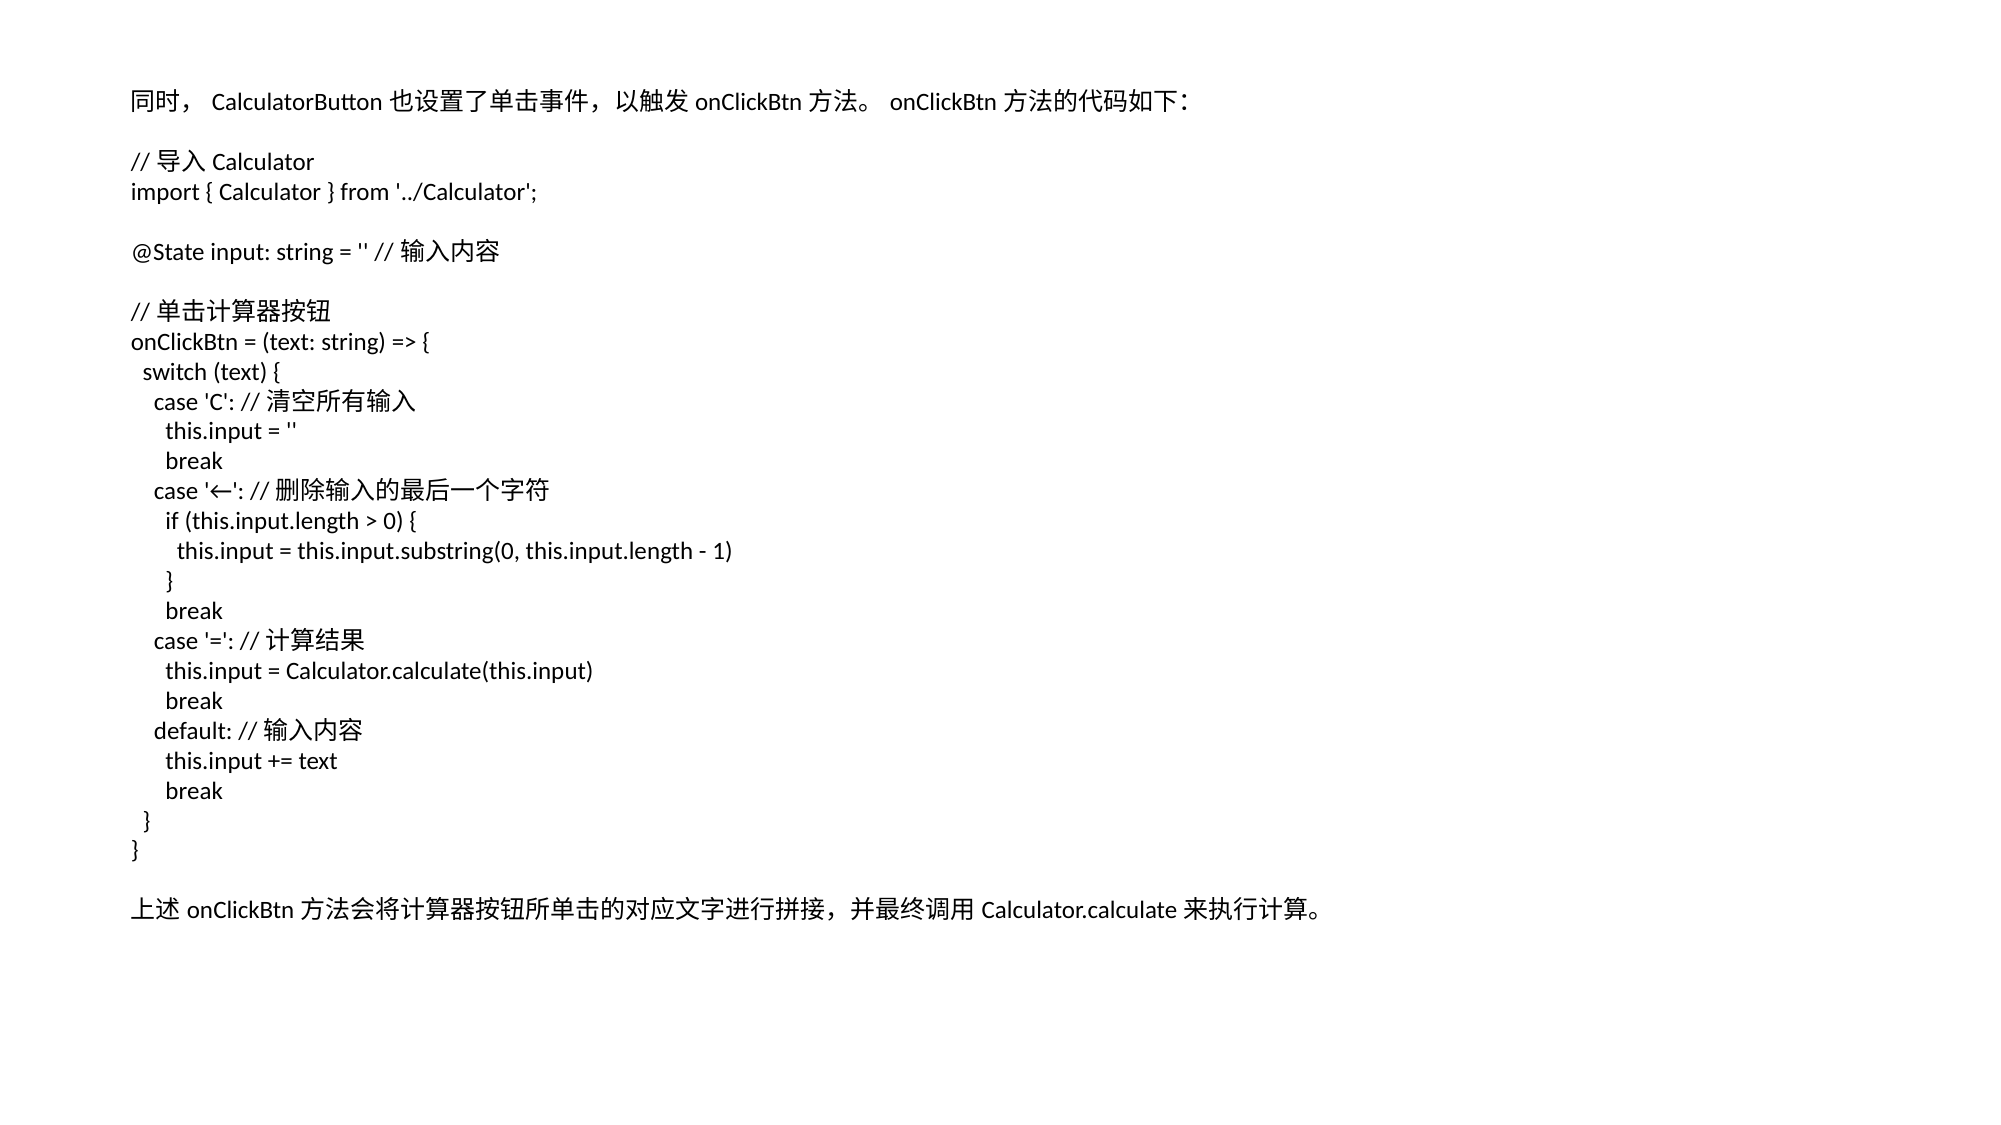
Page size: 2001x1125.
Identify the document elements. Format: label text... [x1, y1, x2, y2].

text_box 同时，CalculatorButton也设置了单击事件，以触发onClickBtn方法。onClickBtn方法的代码如下： //导入Calculator import { Calculator } from '../Calculator'; @State input: string = '' //输入内容 //单击计算器按钮 onClickBtn = (text: string) => { switch (text) { case 'C': //清空所有输入 this.input = '' break case '←': //删除输入的最后一个字符 if (this.input.length > 0) { this.input = this.input.substring(0, this.input.length - 1) } break case '=': //计算结果 this.input = Calculator.calculate(this.input) break default: //输入内容 this.input += text break } } 上述onClickBtn方法会将计算器按钮所单击的对应文字进行拼接，并最终调用Calculator.calculate来执行计算。 [116, 78, 1917, 932]
